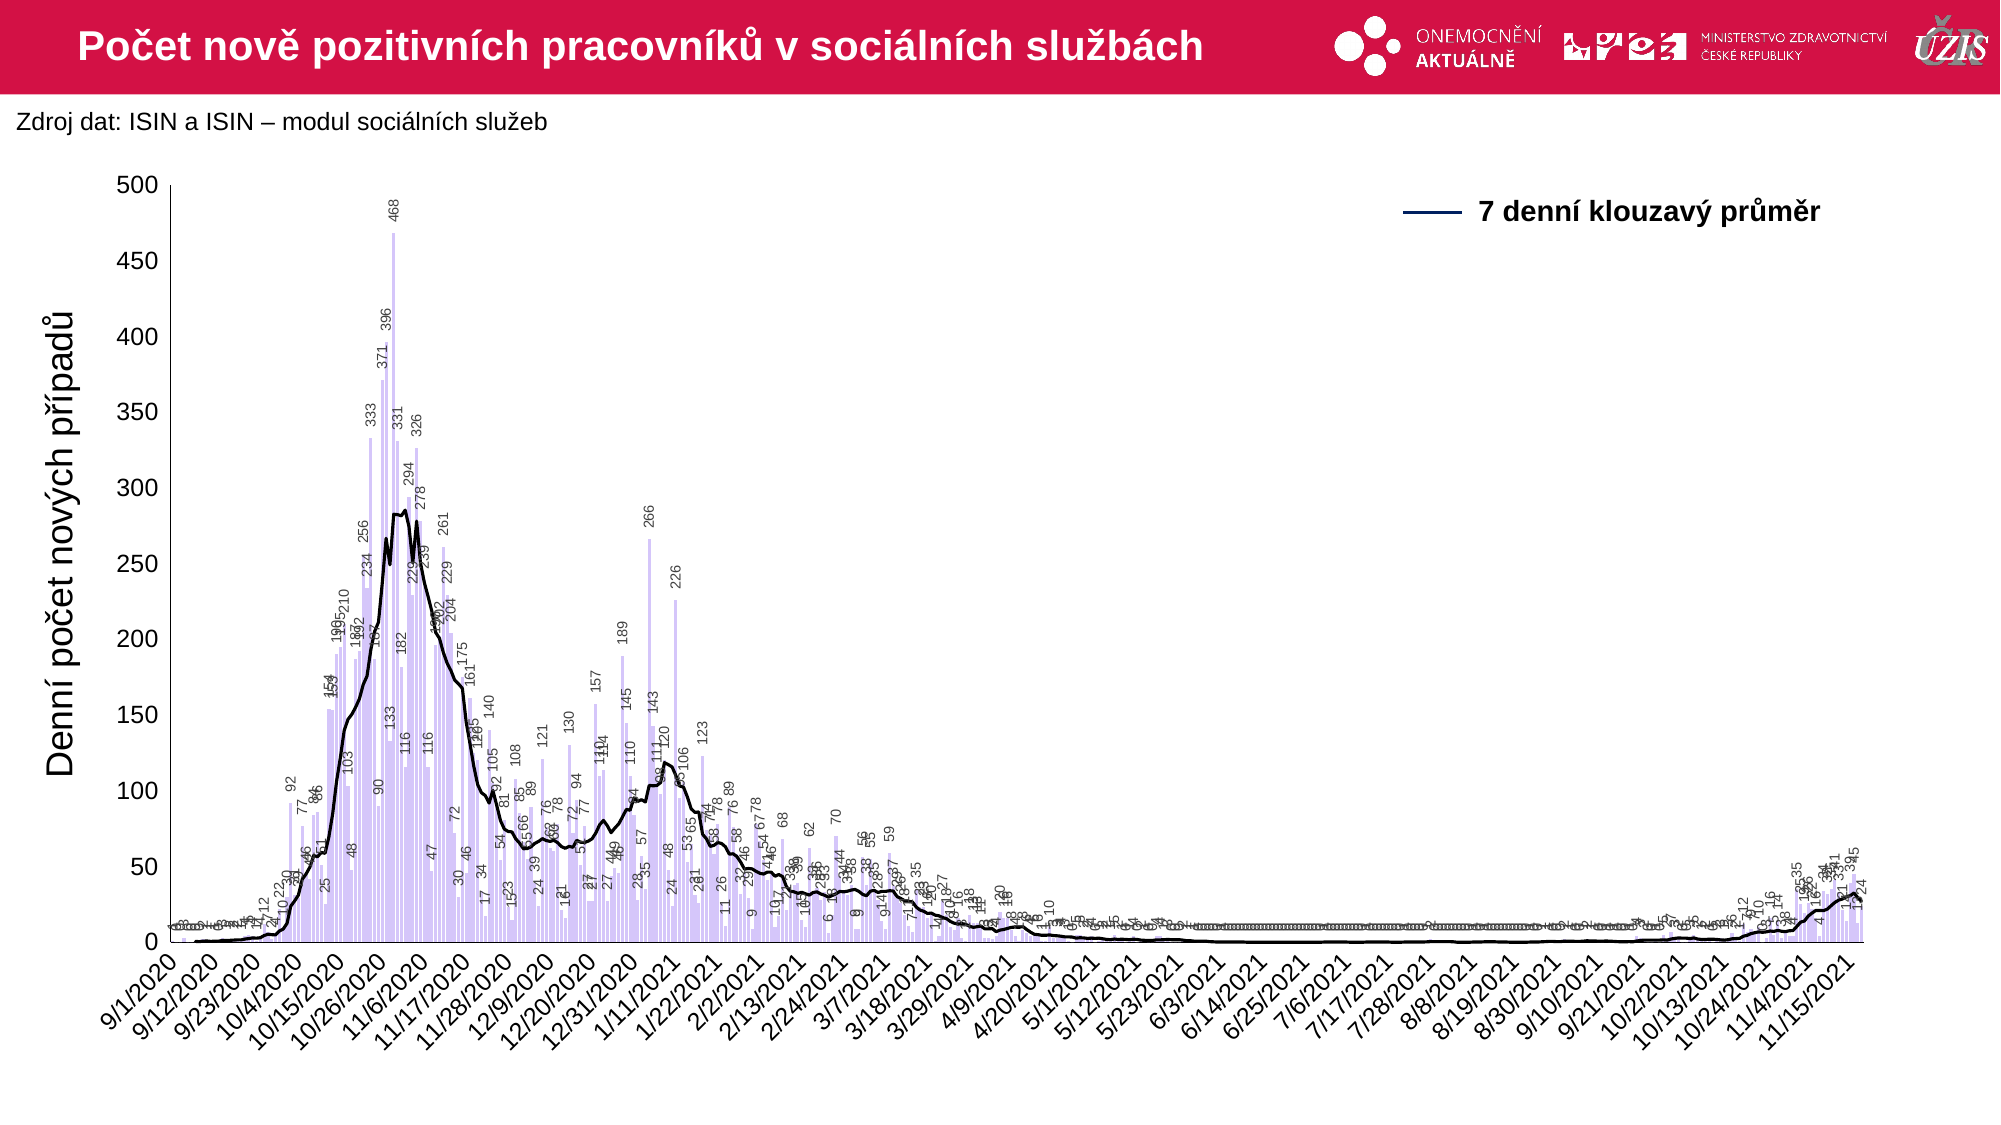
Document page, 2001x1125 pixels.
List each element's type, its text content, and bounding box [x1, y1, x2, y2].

picture [1915, 15, 1989, 66]
title Počet nově pozitivních pracovníků v sociálních službách [62, 0, 1265, 95]
picture [1563, 31, 1888, 60]
chart [57, 153, 1901, 1074]
text_box Denní počet nových případů [27, 295, 57, 794]
text_box Zdroj dat: ISIN a ISIN – modul sociálních služeb [1, 98, 564, 143]
picture [1334, 16, 1542, 76]
